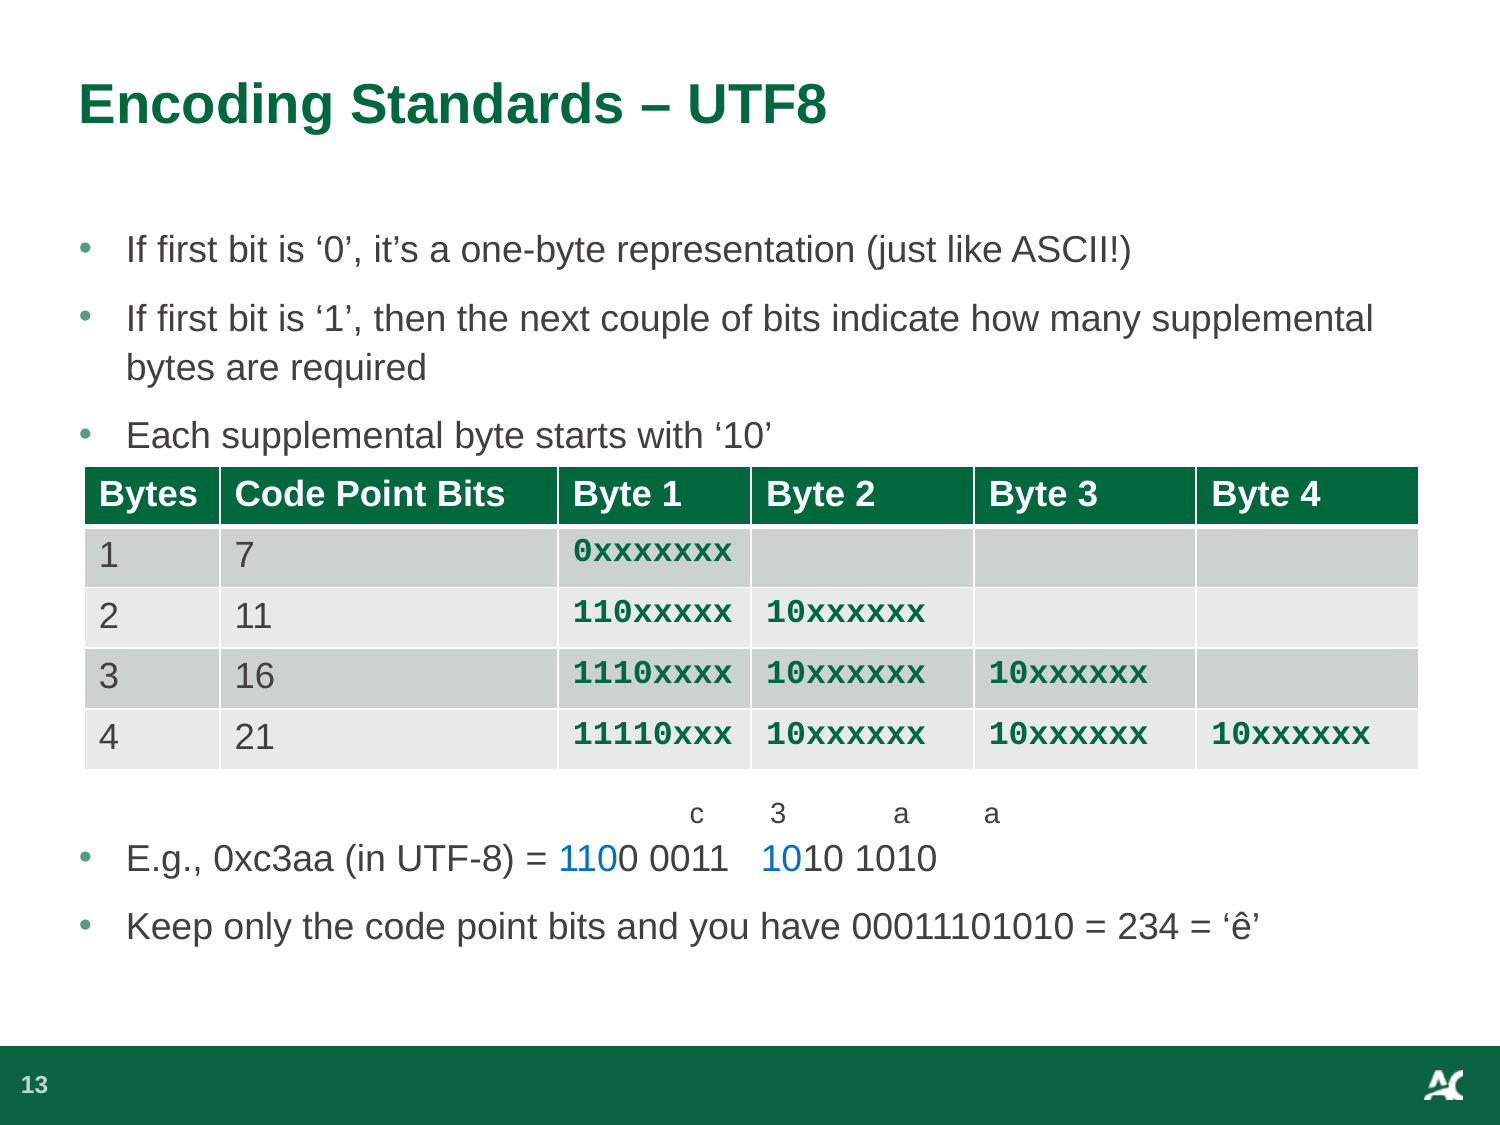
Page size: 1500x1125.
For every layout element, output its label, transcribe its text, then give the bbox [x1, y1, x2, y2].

table_cell [1197, 529, 1418, 587]
table_header Byte 1 [559, 467, 750, 524]
table_cell 110xxxxx [559, 588, 750, 647]
table_header Byte 2 [752, 467, 973, 524]
table_cell 10xxxxxx [975, 649, 1195, 708]
table_cell [1197, 649, 1418, 708]
table_cell 4 [85, 710, 219, 769]
table_cell [975, 529, 1195, 587]
table_cell 1110xxxx [559, 649, 750, 708]
table_cell 10xxxxxx [1197, 710, 1418, 769]
table_header Code Point Bits [221, 467, 557, 524]
table_header Byte 4 [1197, 467, 1418, 524]
slide_number 13 [20, 1057, 77, 1111]
list If first bit is ‘0’, it’s a one-byte representation (just like ASCII!) If first bit is ‘1’, then the next couple of bits indicate how many supplemental bytes are required Each supplemental byte starts with ‘10’ c 3 a a E.g., 0xc3aa (in UTF-8) = 1100 0011 1010 1010 Keep only the code point bits and you have 00011101010 = 234 = ‘ê’ [79, 245, 1379, 871]
table_header Byte 3 [975, 467, 1195, 524]
table_cell 11110xxx [559, 710, 750, 769]
table_cell 1 [85, 529, 219, 587]
table_cell 7 [221, 529, 557, 587]
table_cell 10xxxxxx [752, 710, 973, 769]
table_header Bytes [85, 467, 219, 524]
title Encoding Standards – UTF8 [79, 80, 1436, 245]
table_cell 21 [221, 710, 557, 769]
table_cell 11 [221, 588, 557, 647]
table_cell 10xxxxxx [975, 710, 1195, 769]
table_cell 0xxxxxxx [559, 529, 750, 587]
table_cell 16 [221, 649, 557, 708]
table_cell [1197, 588, 1418, 647]
table_cell [975, 588, 1195, 647]
table_cell 2 [85, 588, 219, 647]
table_cell 10xxxxxx [752, 649, 973, 708]
table_cell 3 [85, 649, 219, 708]
table_cell 10xxxxxx [752, 588, 973, 647]
table_cell [752, 529, 973, 587]
